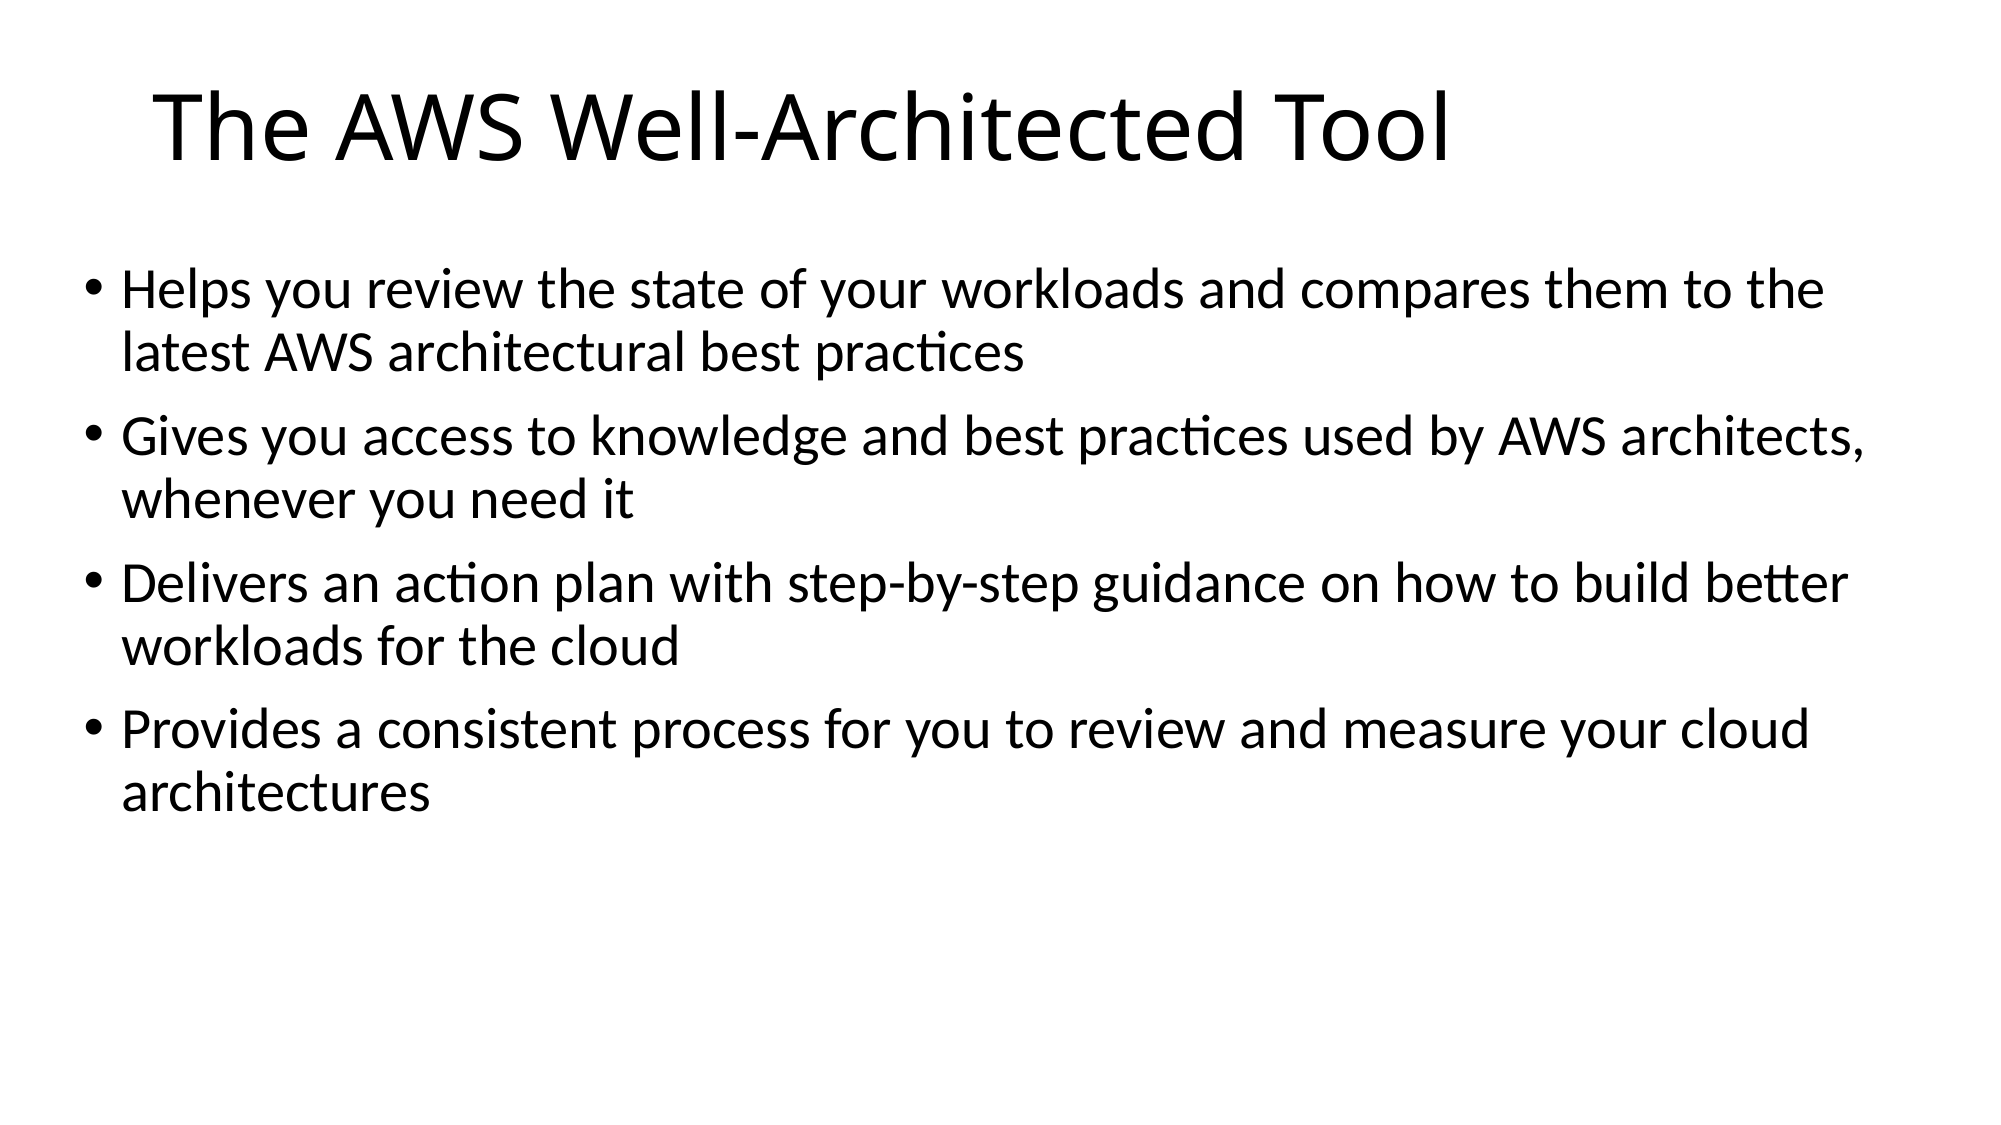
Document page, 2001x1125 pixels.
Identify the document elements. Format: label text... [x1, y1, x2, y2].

list Helps you review the state of your workloads and compares them to the latest AWS architectural best practices Gives you access to knowledge and best practices used by AWS architects, whenever you need it Delivers an action plan with step-by-step guidance on how to build better workloads for the cloud Provides a consistent process for you to review and measure your cloud architectures [68, 250, 1932, 1014]
title The AWS Well-Architected Tool [137, 22, 1920, 240]
